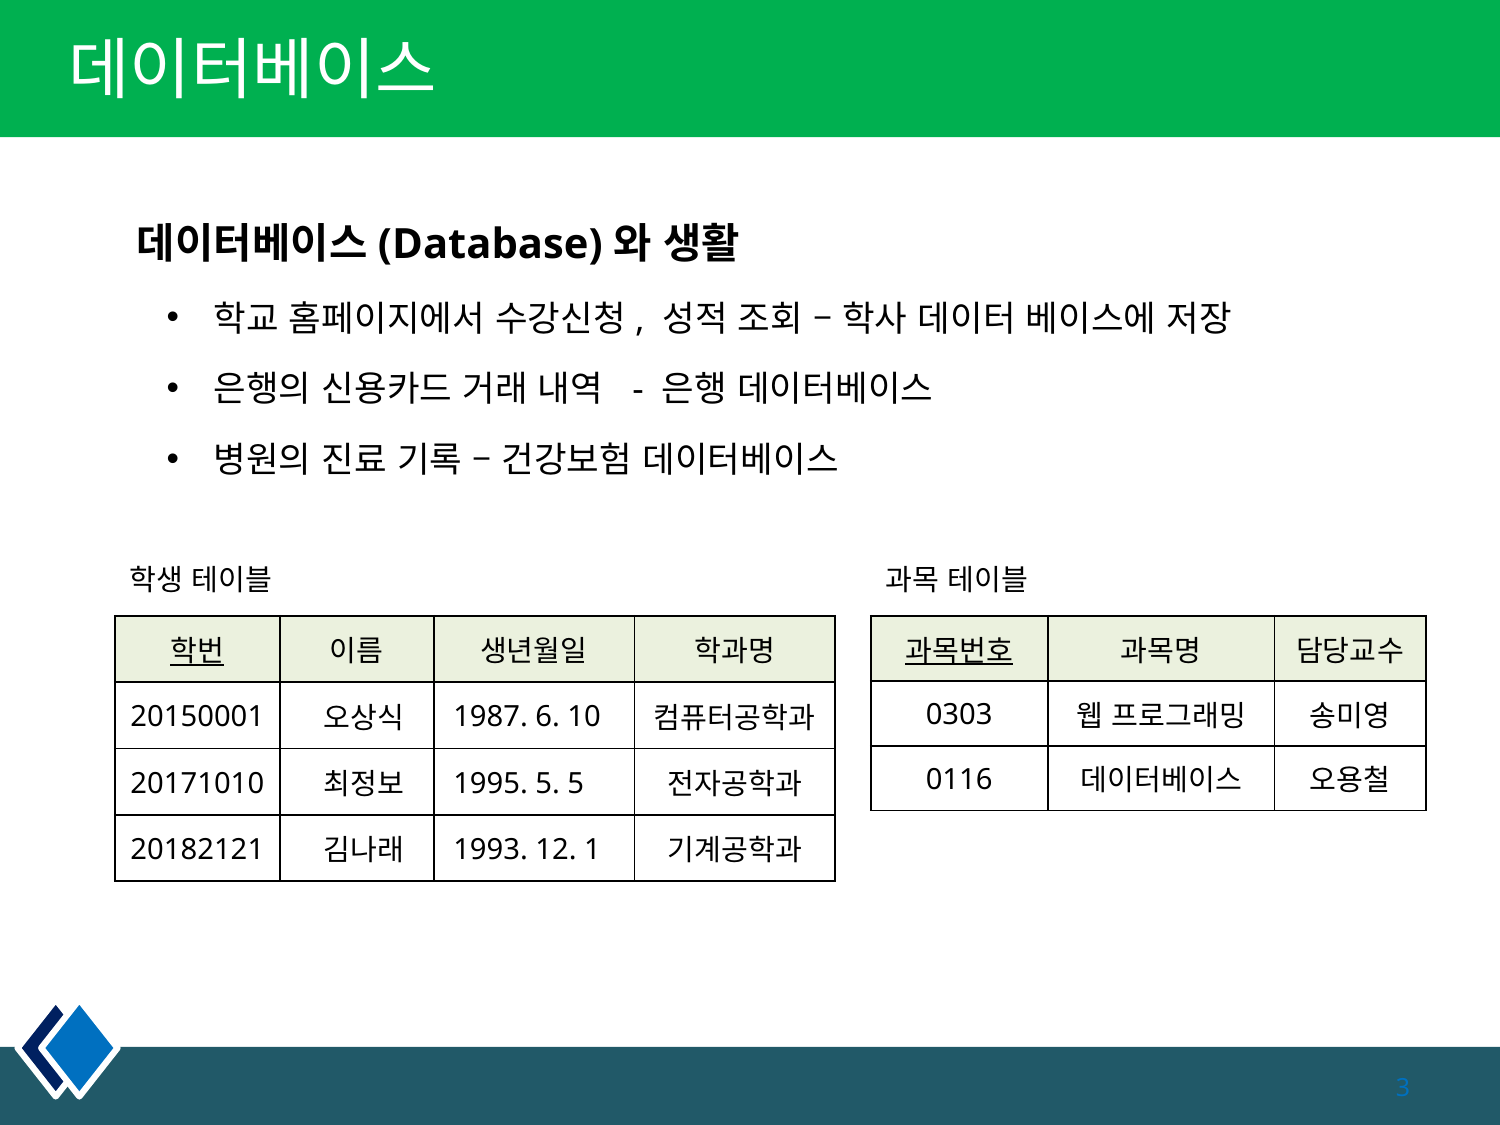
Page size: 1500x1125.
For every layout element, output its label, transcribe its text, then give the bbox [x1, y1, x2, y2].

table_cell 최정보 [281, 749, 433, 814]
table_header 담당교수 [1275, 617, 1425, 680]
text_box 학생 테이블 [114, 553, 340, 604]
table_header 과목명 [1049, 617, 1274, 680]
table_cell 기계공학과 [635, 816, 834, 880]
table_cell 1987. 6. 10 [435, 683, 634, 748]
table_cell 1995. 5. 5 [435, 749, 634, 814]
text_box 과목 테이블 [870, 553, 1096, 604]
table_cell 1993. 12. 1 [435, 816, 634, 880]
table_header 과목번호 [872, 617, 1047, 680]
table_cell 김나래 [281, 816, 433, 880]
table_cell 20150001 [116, 683, 279, 748]
table_header 학과명 [635, 617, 834, 681]
table_cell 20171010 [116, 749, 279, 814]
table_cell 전자공학과 [635, 749, 834, 814]
table_cell 0116 [872, 747, 1047, 810]
table_cell 오상식 [281, 683, 433, 748]
title 데이터베이스 [0, 0, 1199, 138]
table_header 이름 [281, 617, 433, 681]
slide_number 3 [1340, 1058, 1425, 1119]
list 데이터베이스(Database)와 생활 학교 홈페이지에서 수강신청, 성적 조회 – 학사 데이터 베이스에 저장 은행의 신용카드 거래 내역 - 은행 데이터베이스 병원의 진료 기록 – 건강보험 데이터베이스 [76, 184, 1483, 528]
table_cell 20182121 [116, 816, 279, 880]
table_cell 컴퓨터공학과 [635, 683, 834, 748]
table_cell 오용철 [1275, 747, 1425, 810]
table_header 학번 [116, 617, 279, 681]
table_cell 데이터베이스 [1049, 747, 1274, 810]
table_header 생년월일 [435, 617, 634, 681]
table_cell 웹 프로그래밍 [1049, 682, 1274, 745]
table_cell 송미영 [1275, 682, 1425, 745]
table_cell 0303 [872, 682, 1047, 745]
